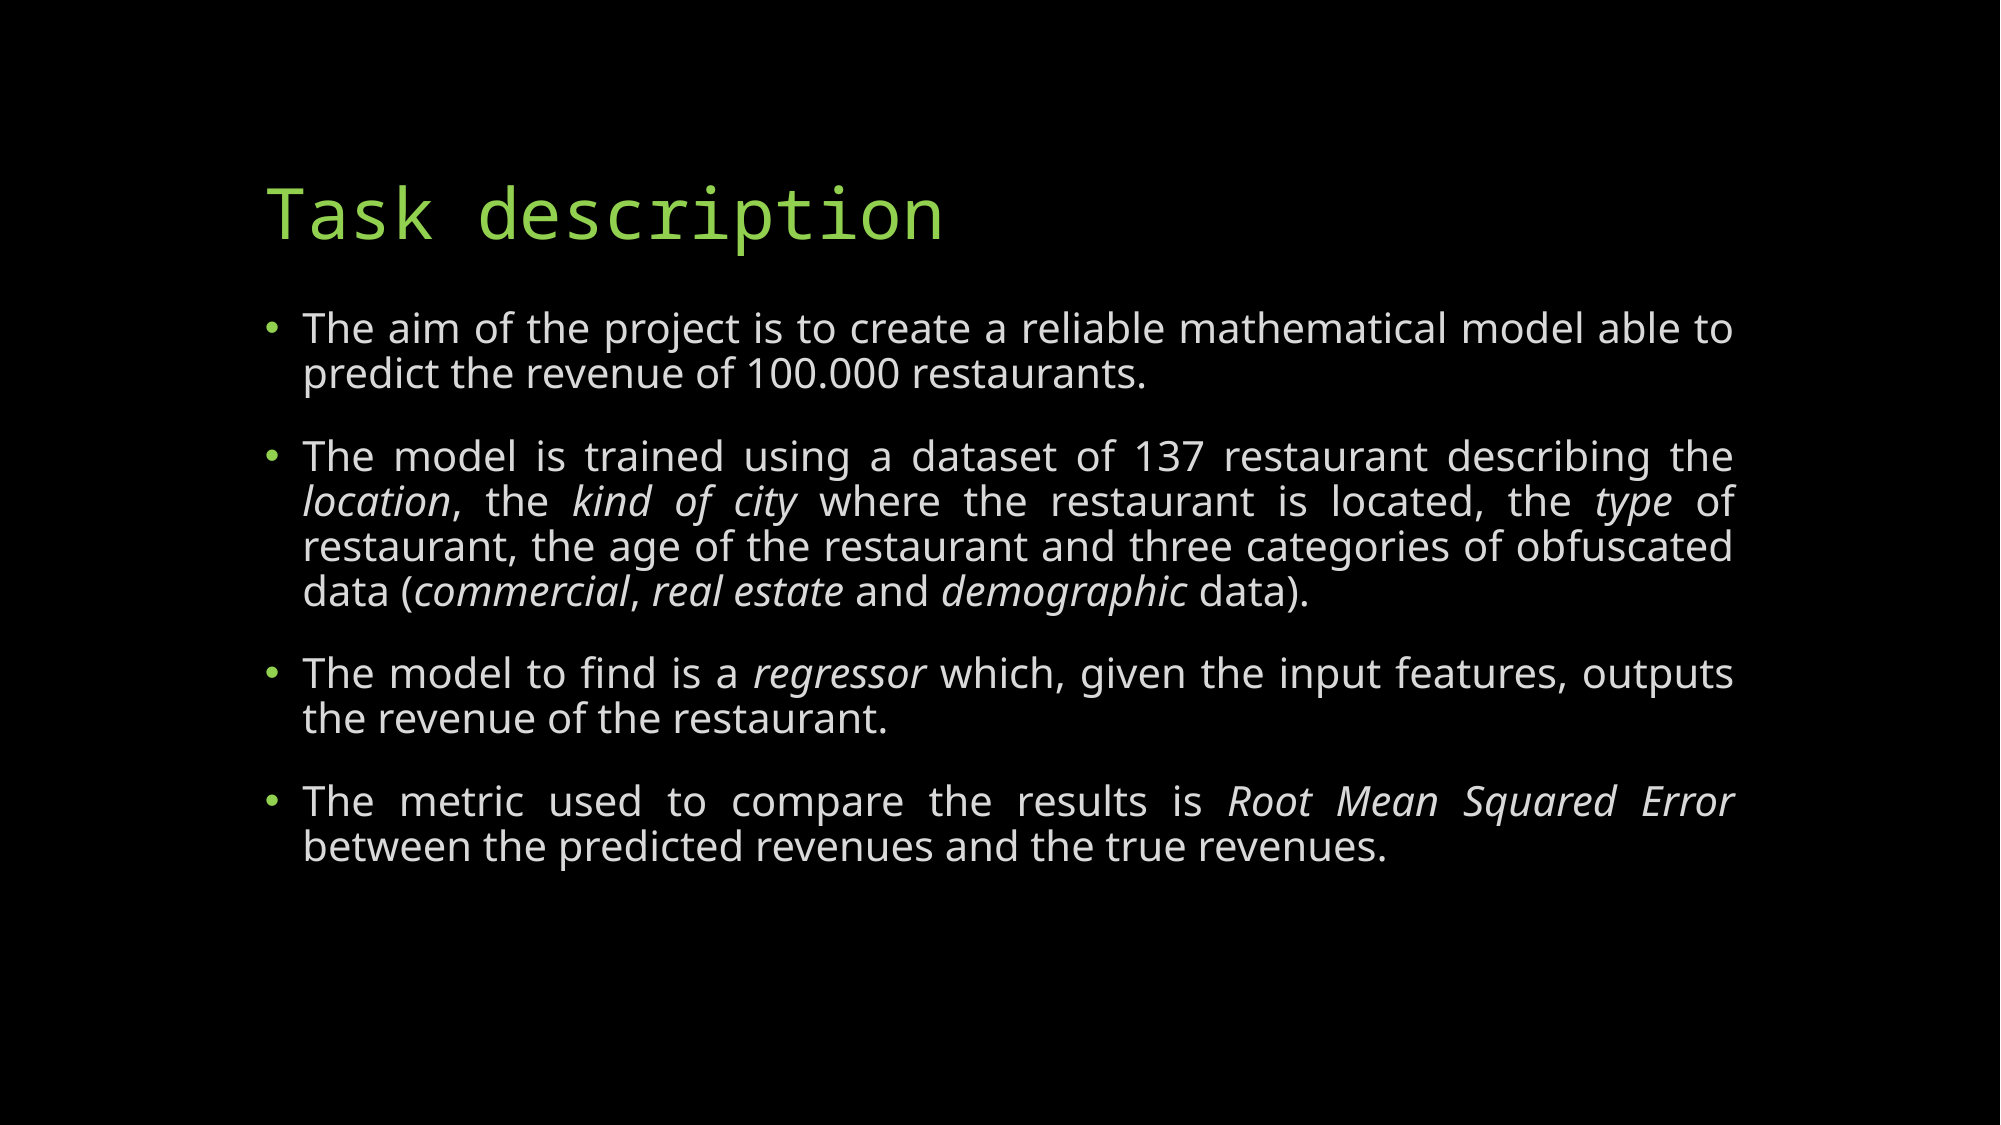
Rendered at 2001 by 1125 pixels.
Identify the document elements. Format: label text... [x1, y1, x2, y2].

list The aim of the project is to create a reliable mathematical model able to predict the revenue of 100.000 restaurants. The model is trained using a dataset of 137 restaurant describing the location, the kind of city where the restaurant is located, the type of restaurant, the age of the restaurant and three categories of obfuscated data (commercial, real estate and demographic data). The model to find is a regressor which, given the input features, outputs the revenue of the restaurant. The metric used to compare the results is Root Mean Squared Error between the predicted revenues and the true revenues. [249, 299, 1750, 1000]
title Task description [249, 75, 1750, 263]
